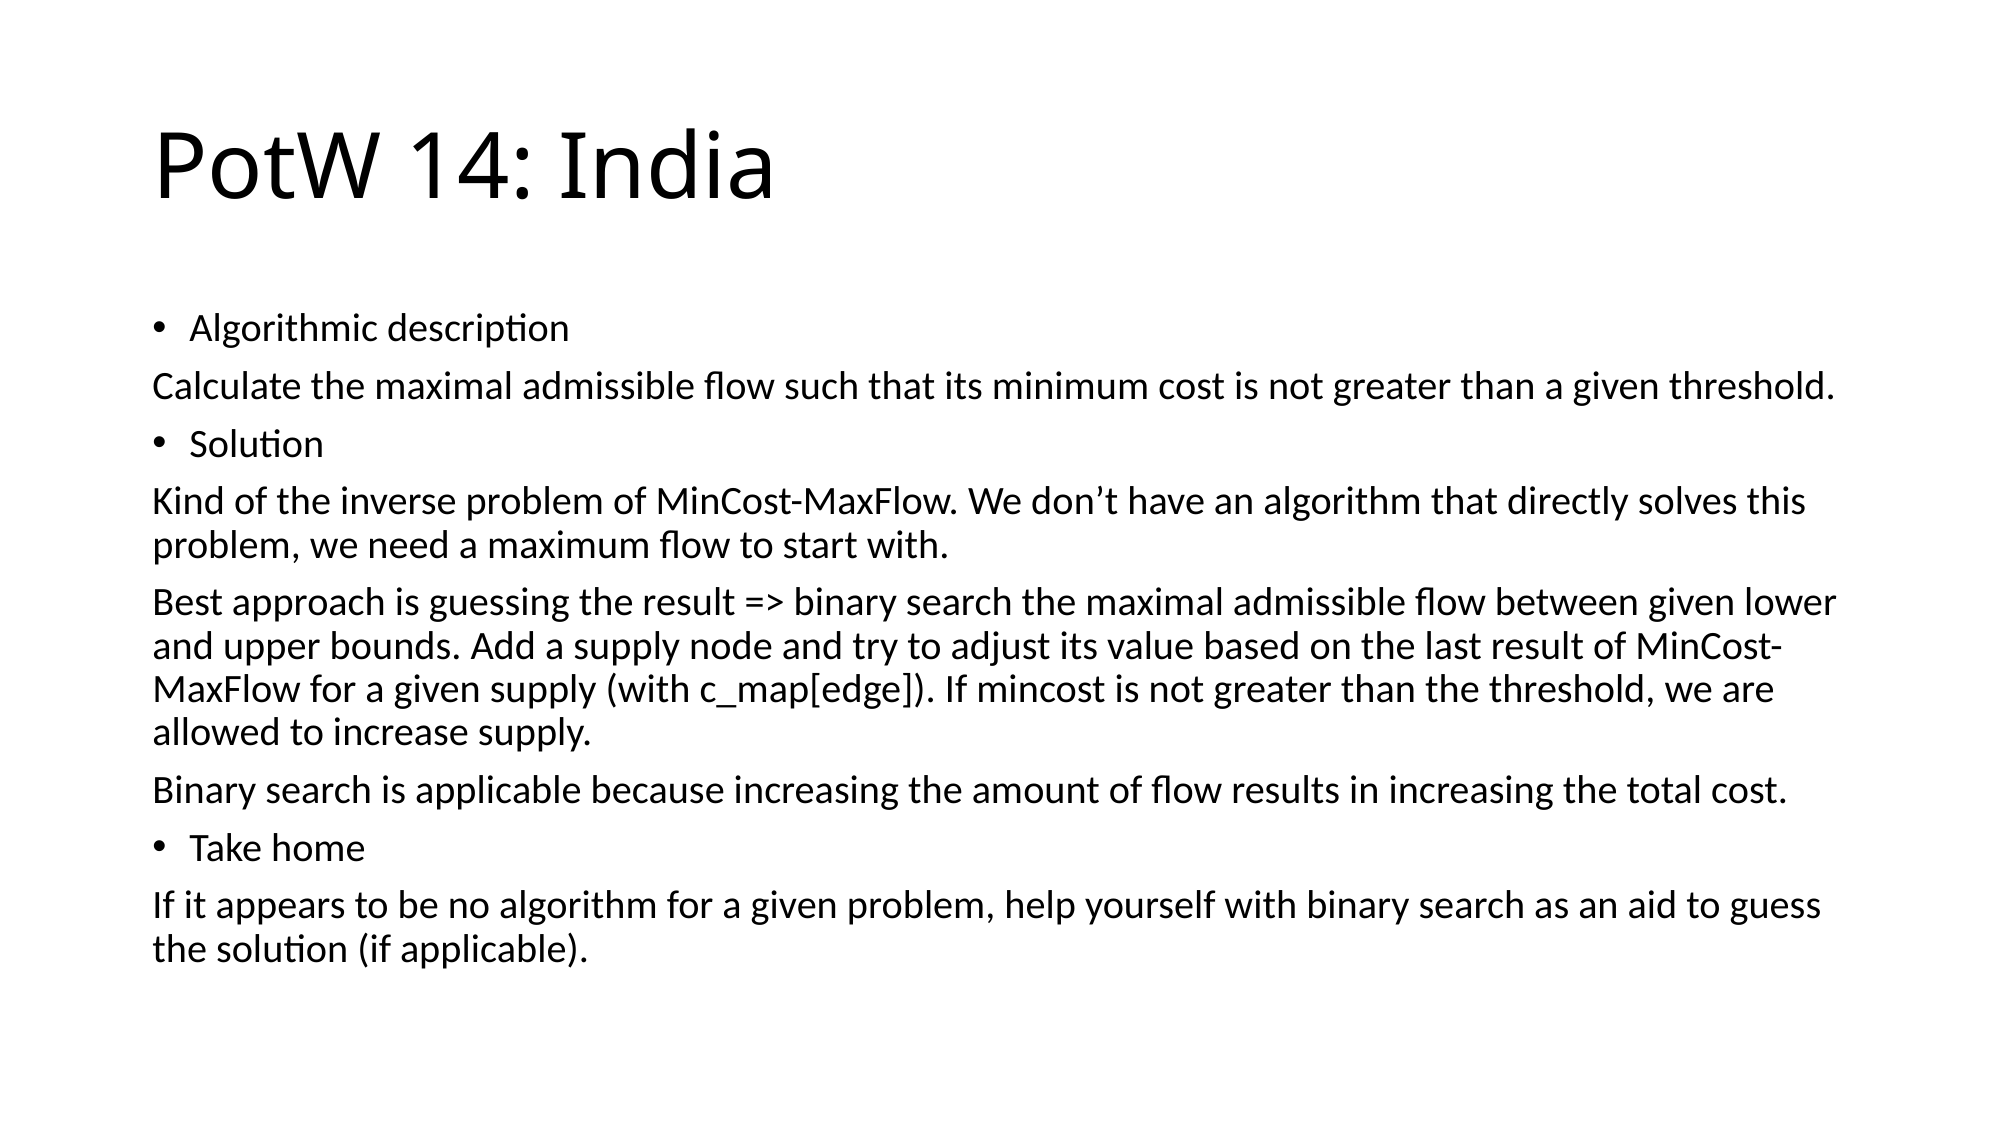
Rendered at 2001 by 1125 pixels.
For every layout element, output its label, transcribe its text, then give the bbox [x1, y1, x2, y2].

list Algorithmic description Calculate the maximal admissible flow such that its minimum cost is not greater than a given threshold. Solution Kind of the inverse problem of MinCost-MaxFlow. We don’t have an algorithm that directly solves this problem, we need a maximum flow to start with. Best approach is guessing the result => binary search the maximal admissible flow between given lower and upper bounds. Add a supply node and try to adjust its value based on the last result of MinCost-MaxFlow for a given supply (with c_map[edge]). If mincost is not greater than the threshold, we are allowed to increase supply. Binary search is applicable because increasing the amount of flow results in increasing the total cost. Take home If it appears to be no algorithm for a given problem, help yourself with binary search as an aid to guess the solution (if applicable). [137, 299, 1863, 1014]
title PotW 14: India [137, 59, 1863, 278]
